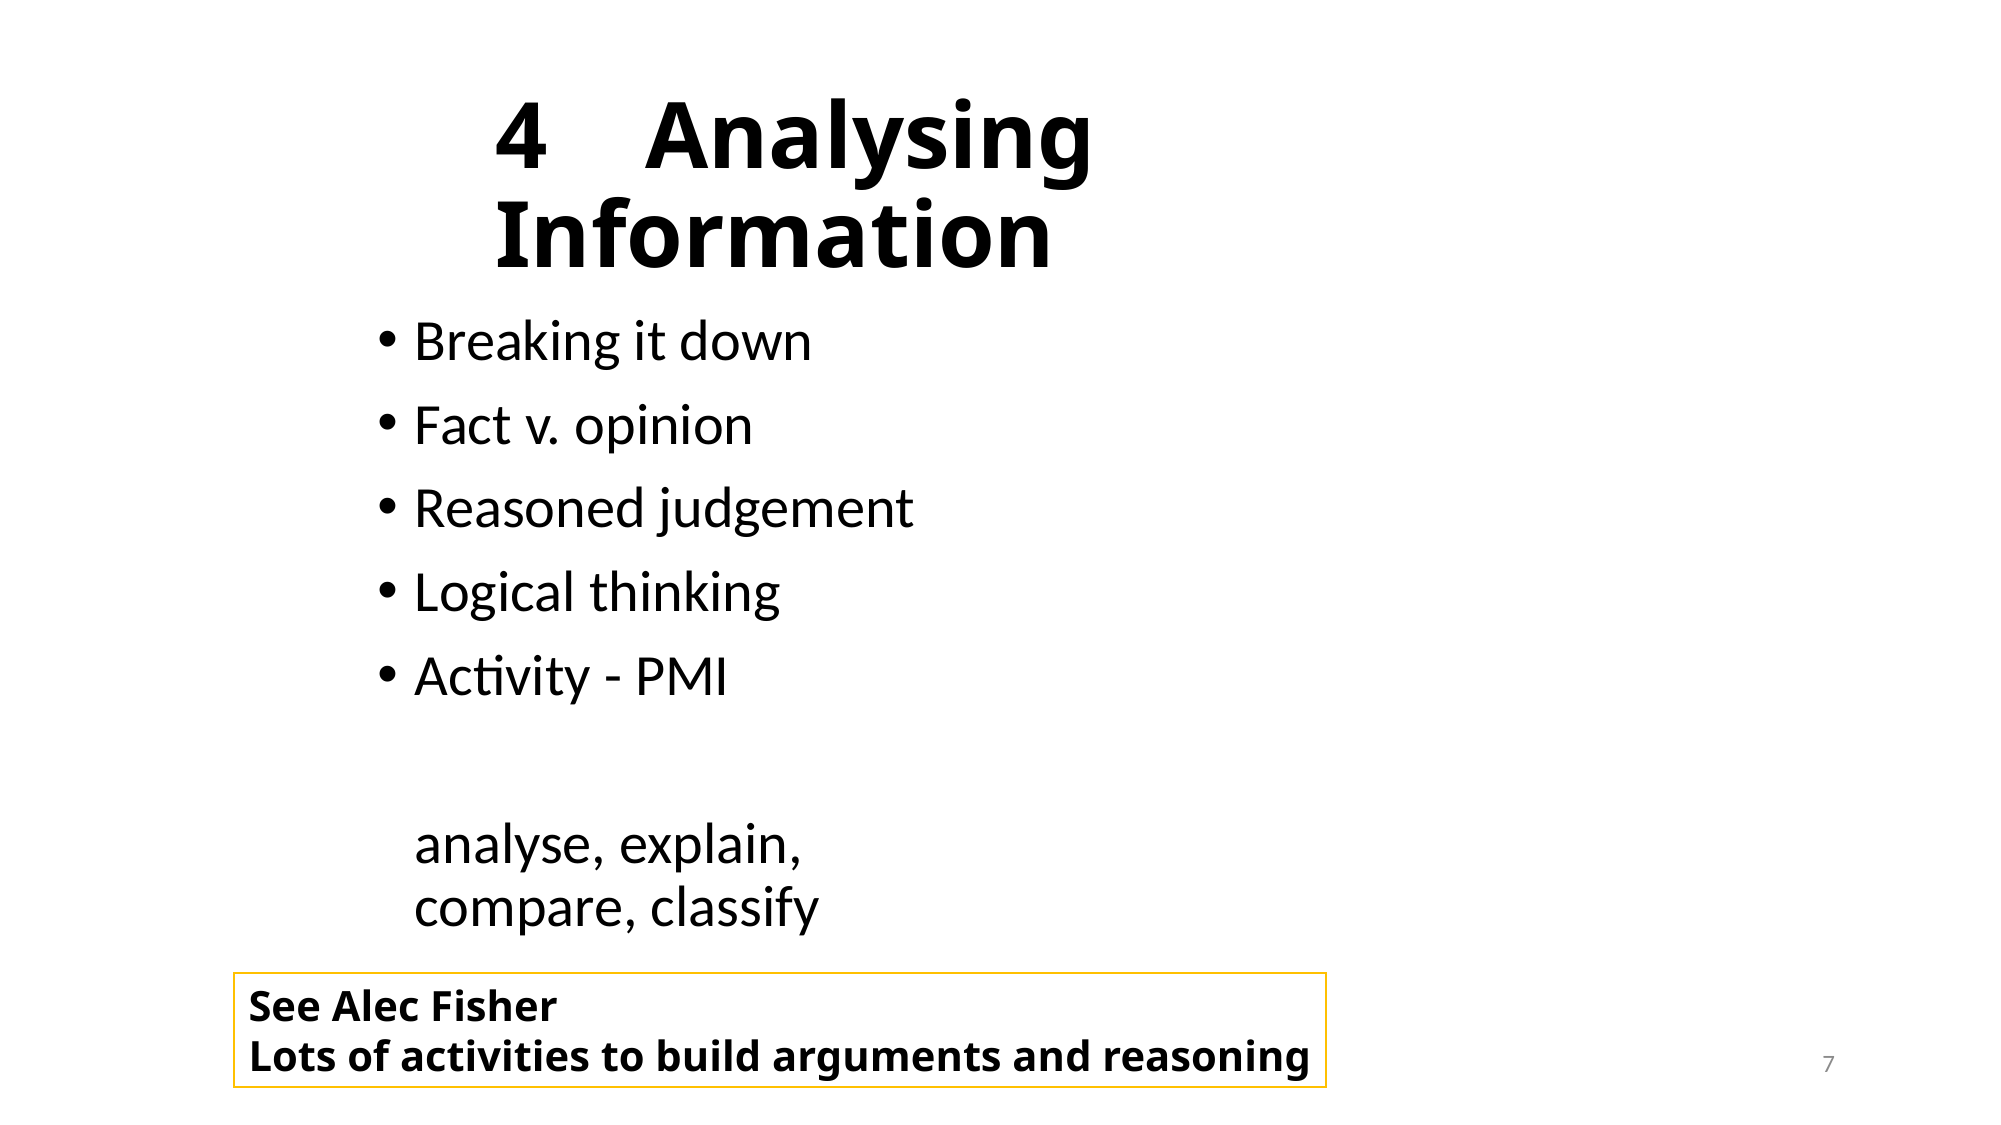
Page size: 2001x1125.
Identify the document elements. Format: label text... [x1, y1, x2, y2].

text_box See Alec Fisher Lots of activities to build arguments and reasoning [233, 972, 1327, 1088]
list Breaking it down Fact v. opinion Reasoned judgement Logical thinking Activity - PMI analyse, explain, compare, classify [362, 302, 1048, 972]
title 4 Analysing Information [480, 125, 1631, 251]
slide_number 7 [1433, 1025, 1850, 1100]
